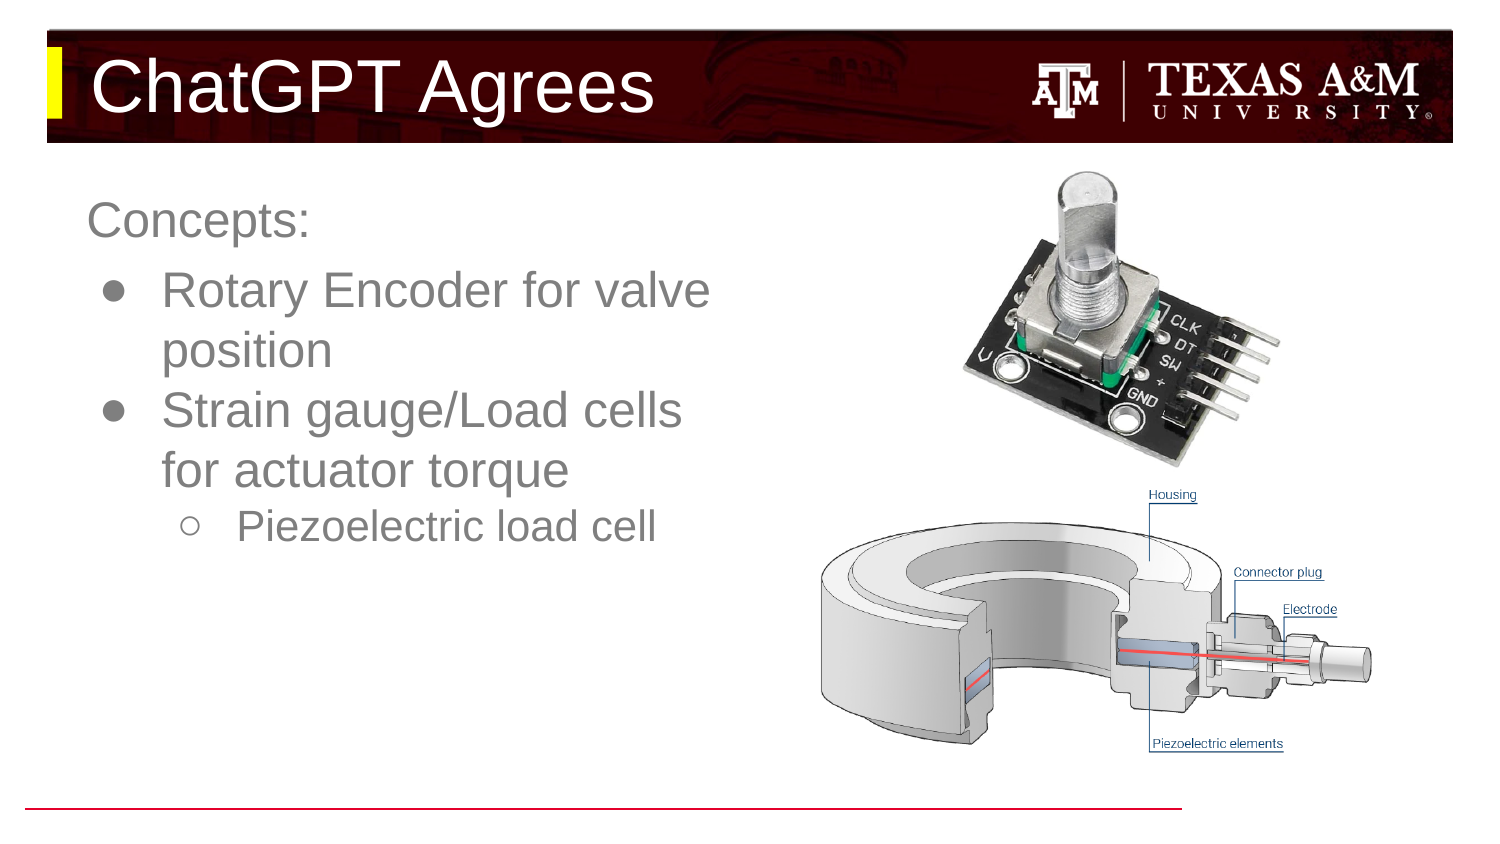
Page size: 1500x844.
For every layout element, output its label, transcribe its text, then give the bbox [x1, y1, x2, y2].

picture [759, 152, 1423, 777]
picture [47, 28, 79, 143]
picture [1025, 28, 1453, 143]
title ChatGPT Agrees [79, 12, 1025, 154]
list Concepts: Rotary Encoder for valve position Strain gauge/Load cells for actuator torque Piezoelectric load cell [75, 181, 760, 754]
